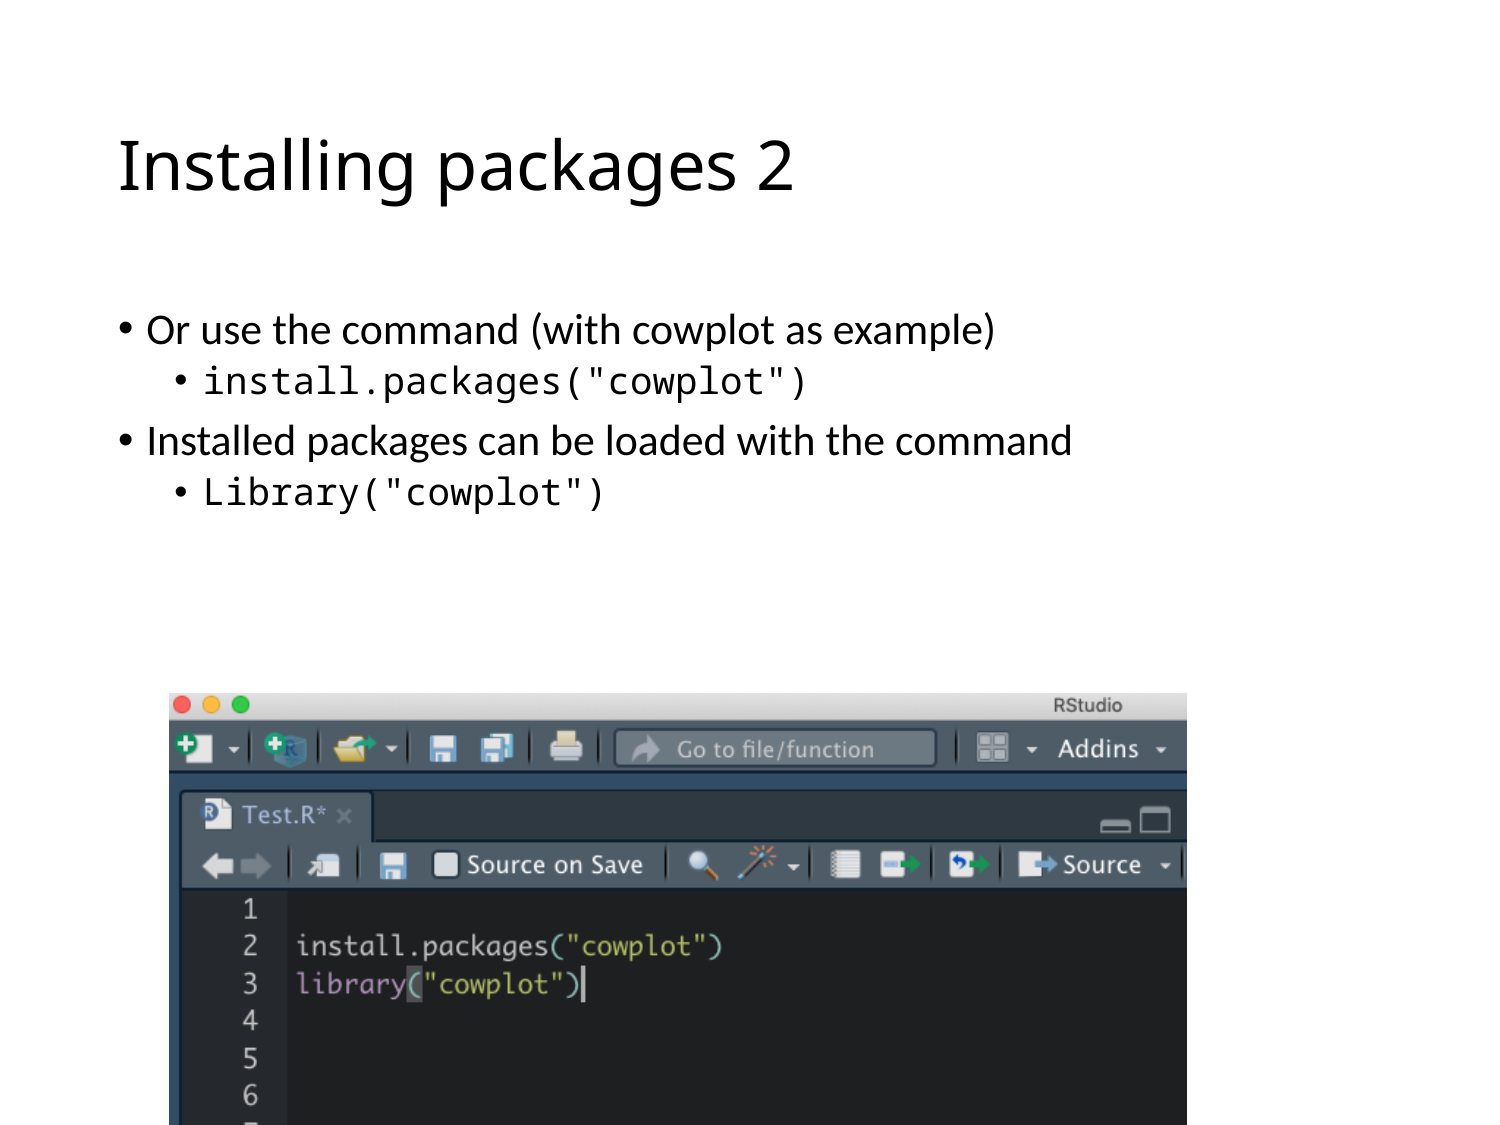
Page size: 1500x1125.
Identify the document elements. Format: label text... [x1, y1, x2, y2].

title Installing packages 2 [103, 59, 1397, 278]
picture [169, 693, 1187, 1125]
list Or use the command (with cowplot as example) install.packages("cowplot") Installed packages can be loaded with the command Library("cowplot") [103, 299, 1397, 1014]
